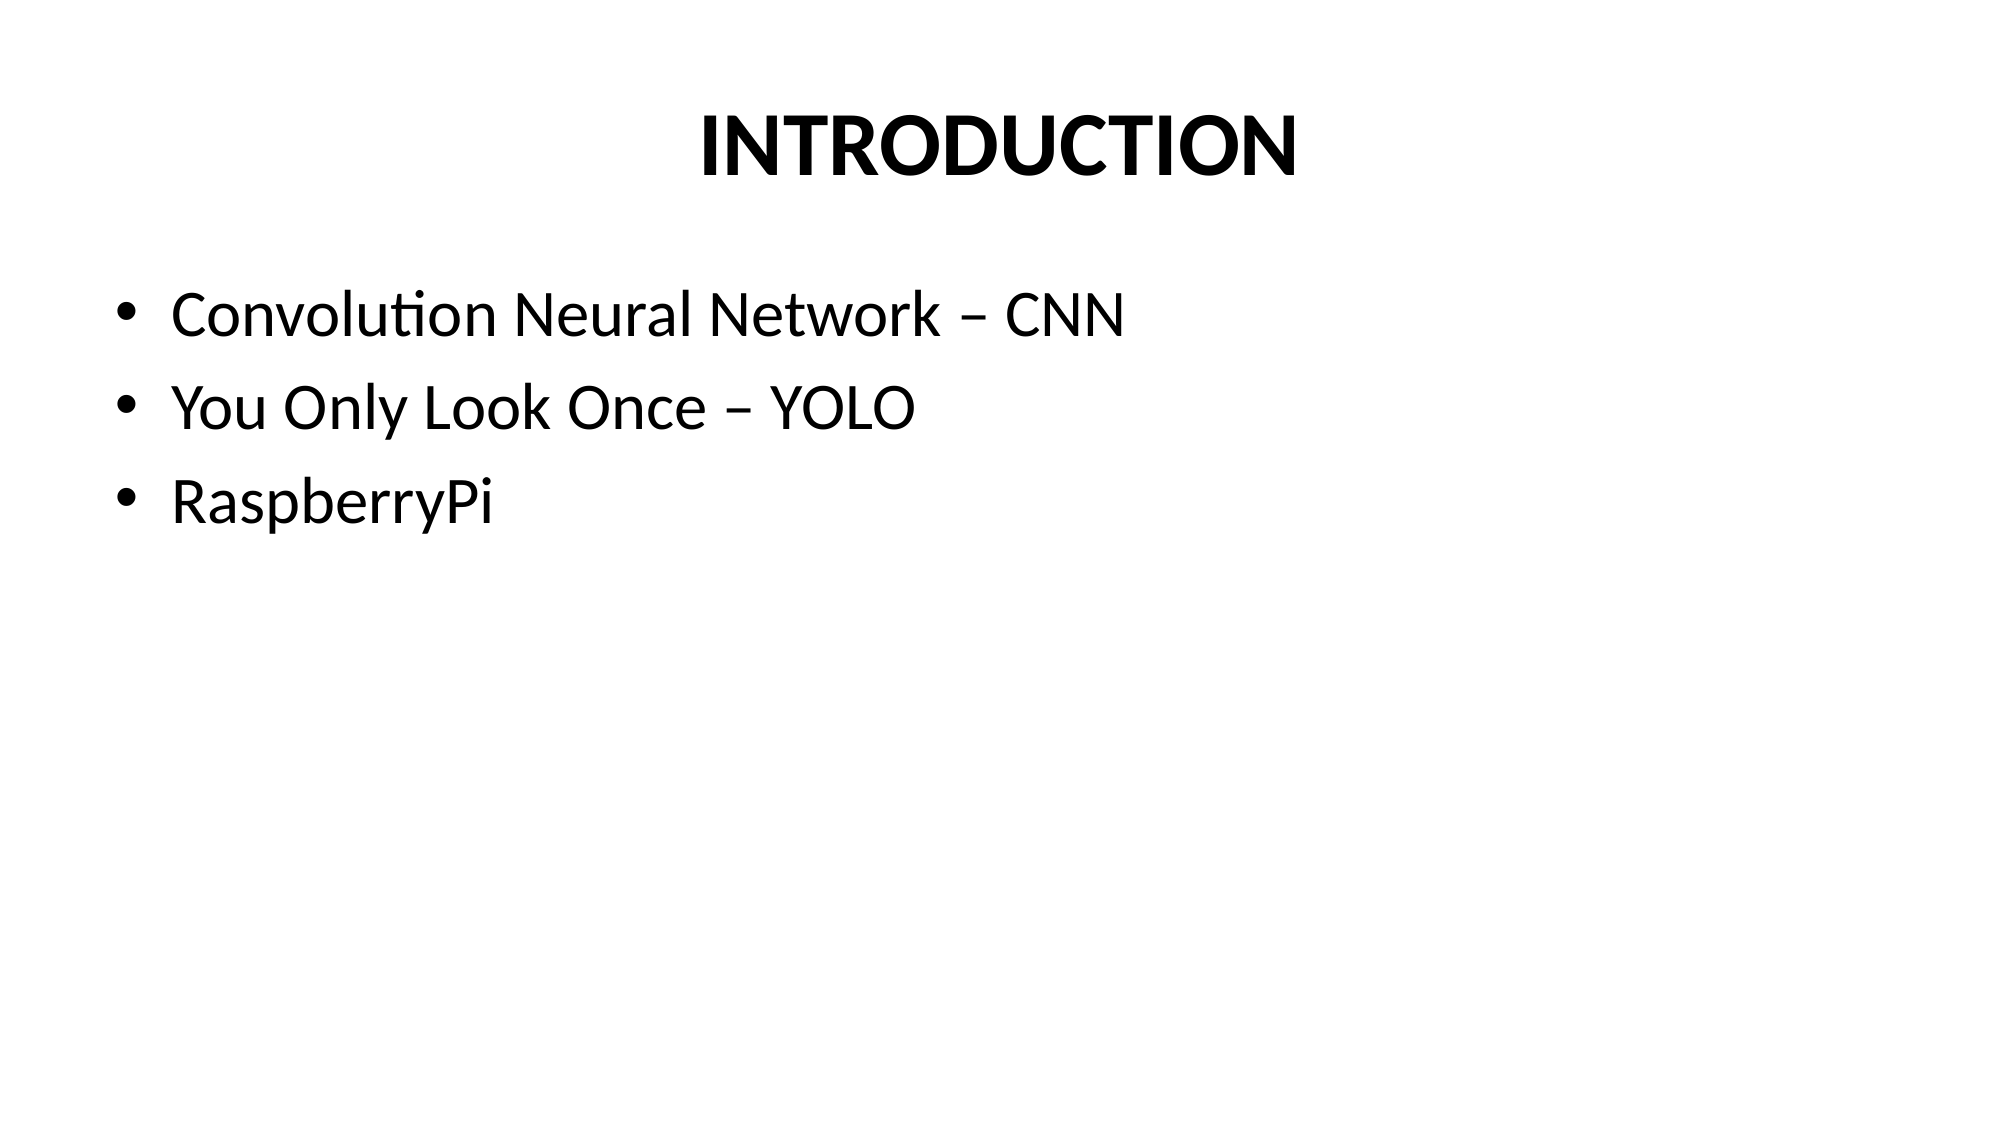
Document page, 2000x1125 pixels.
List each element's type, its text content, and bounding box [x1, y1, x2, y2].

title INTRODUCTION [99, 45, 1900, 233]
list Convolution Neural Network – CNN You Only Look Once – YOLO RaspberryPi [99, 262, 1900, 1005]
